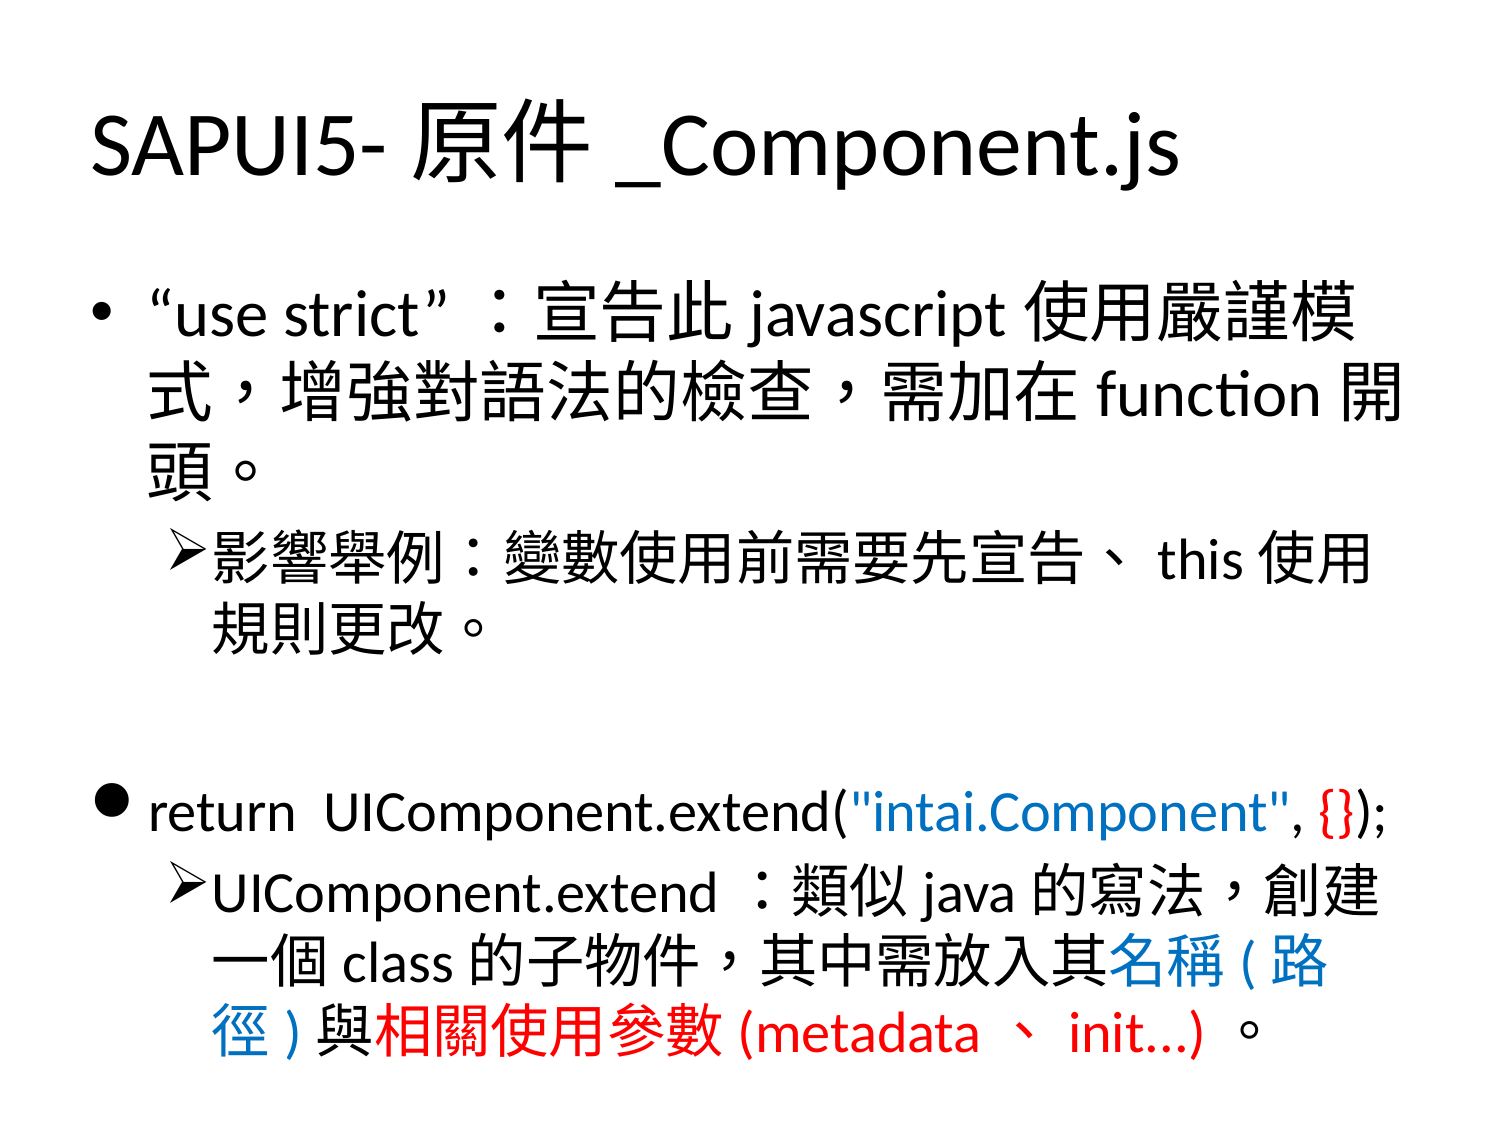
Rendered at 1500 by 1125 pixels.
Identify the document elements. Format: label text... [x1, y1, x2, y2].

list “use strict”：宣告此javascript使用嚴謹模式，增強對語法的檢查，需加在function開頭。 影響舉例：變數使用前需要先宣告、this使用規則更改。 return UIComponent.extend("intai.Component", {}); UIComponent.extend：類似java的寫法，創建一個class的子物件，其中需放入其名稱(路徑)與相關使用參數(metadata、init...)。 [75, 262, 1425, 1075]
title SAPUI5-原件_Component.js [75, 45, 1425, 233]
